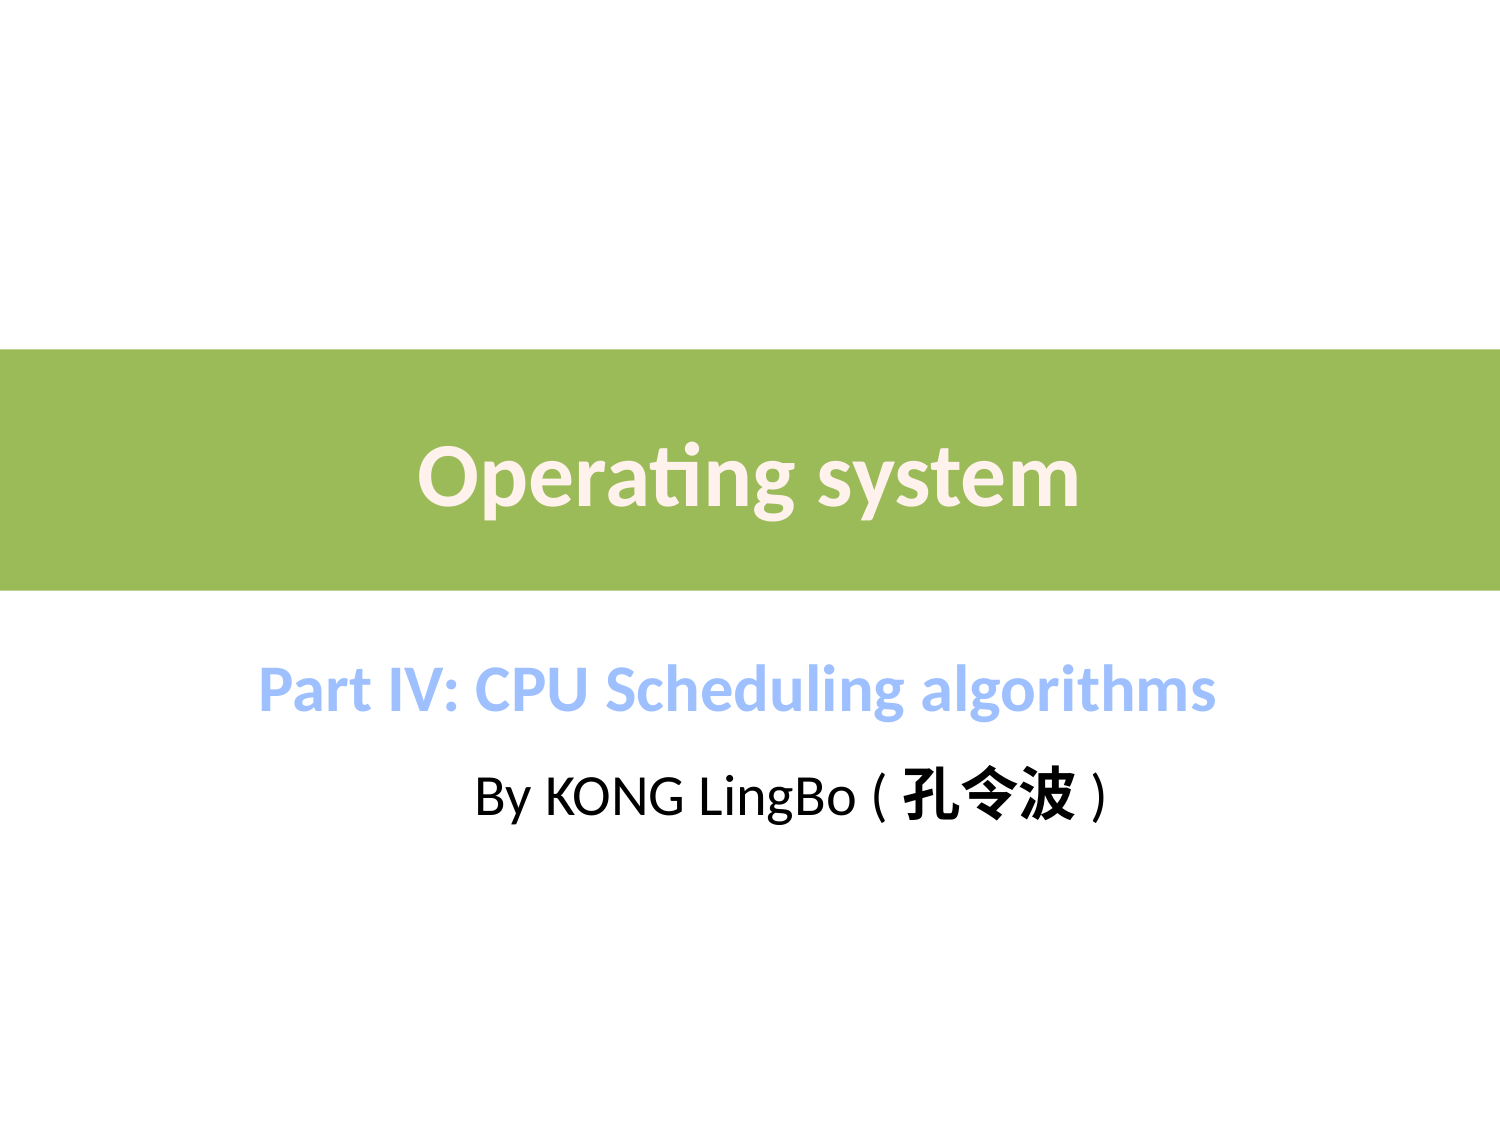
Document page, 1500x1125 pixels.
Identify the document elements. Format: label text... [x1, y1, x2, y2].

subtitle Part IV: CPU Scheduling algorithms [81, 637, 1395, 926]
text_box By KONG LingBo (孔令波) [460, 750, 1124, 835]
title Operating system [0, 349, 1500, 591]
